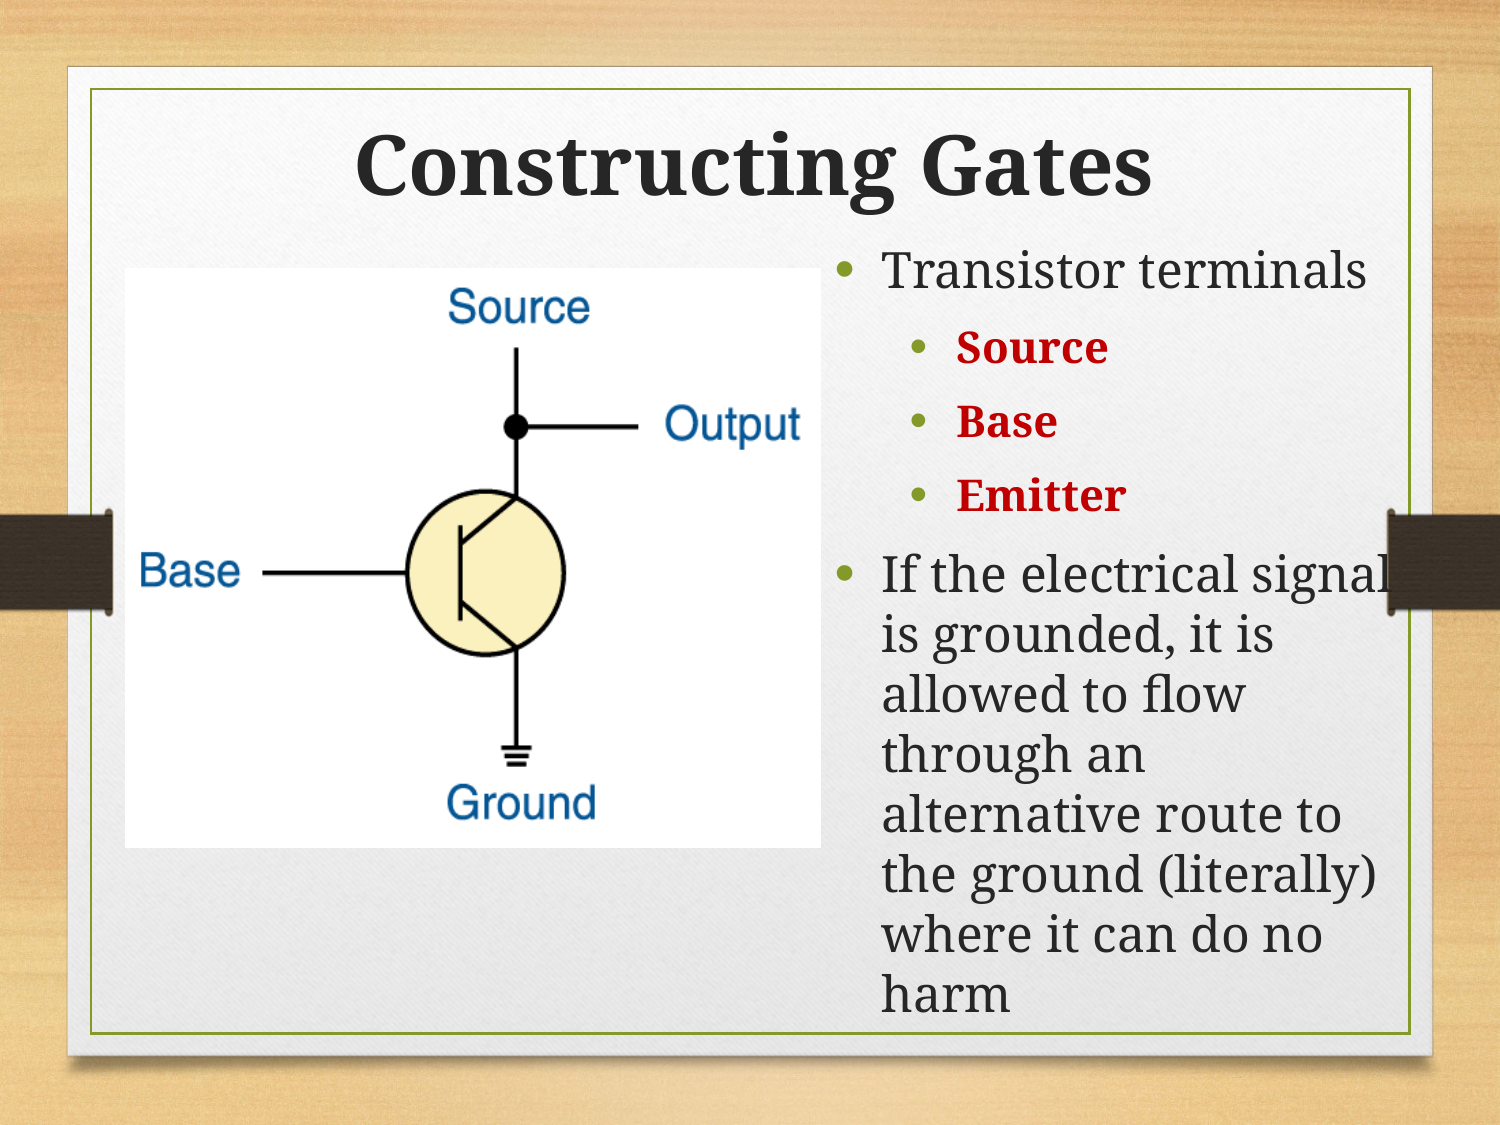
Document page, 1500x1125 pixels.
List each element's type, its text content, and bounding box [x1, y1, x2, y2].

title Constructing Gates [95, 55, 1413, 269]
picture [0, 0, 1500, 1125]
list Transistor terminals Source Base Emitter If the electrical signal is grounded, it is allowed to flow through an alternative route to the ground (literally) where it can do no harm [819, 231, 1413, 982]
